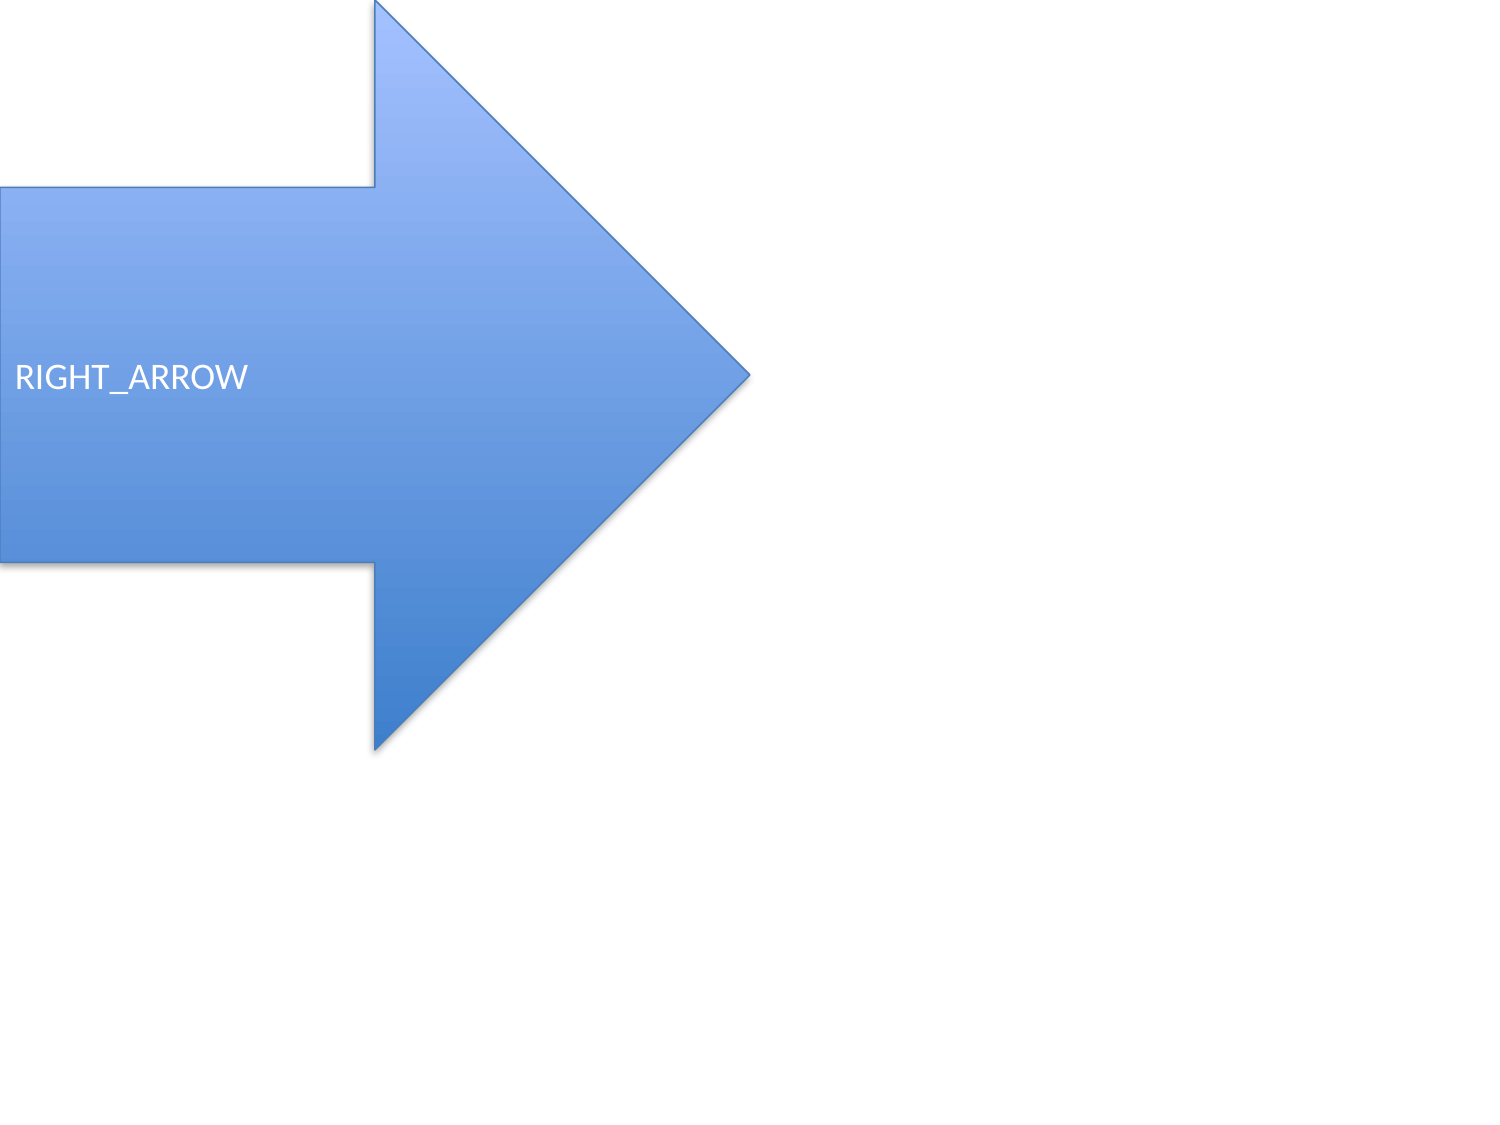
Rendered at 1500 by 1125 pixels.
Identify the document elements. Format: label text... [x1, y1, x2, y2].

text_box RIGHT_ARROW [0, 0, 751, 751]
